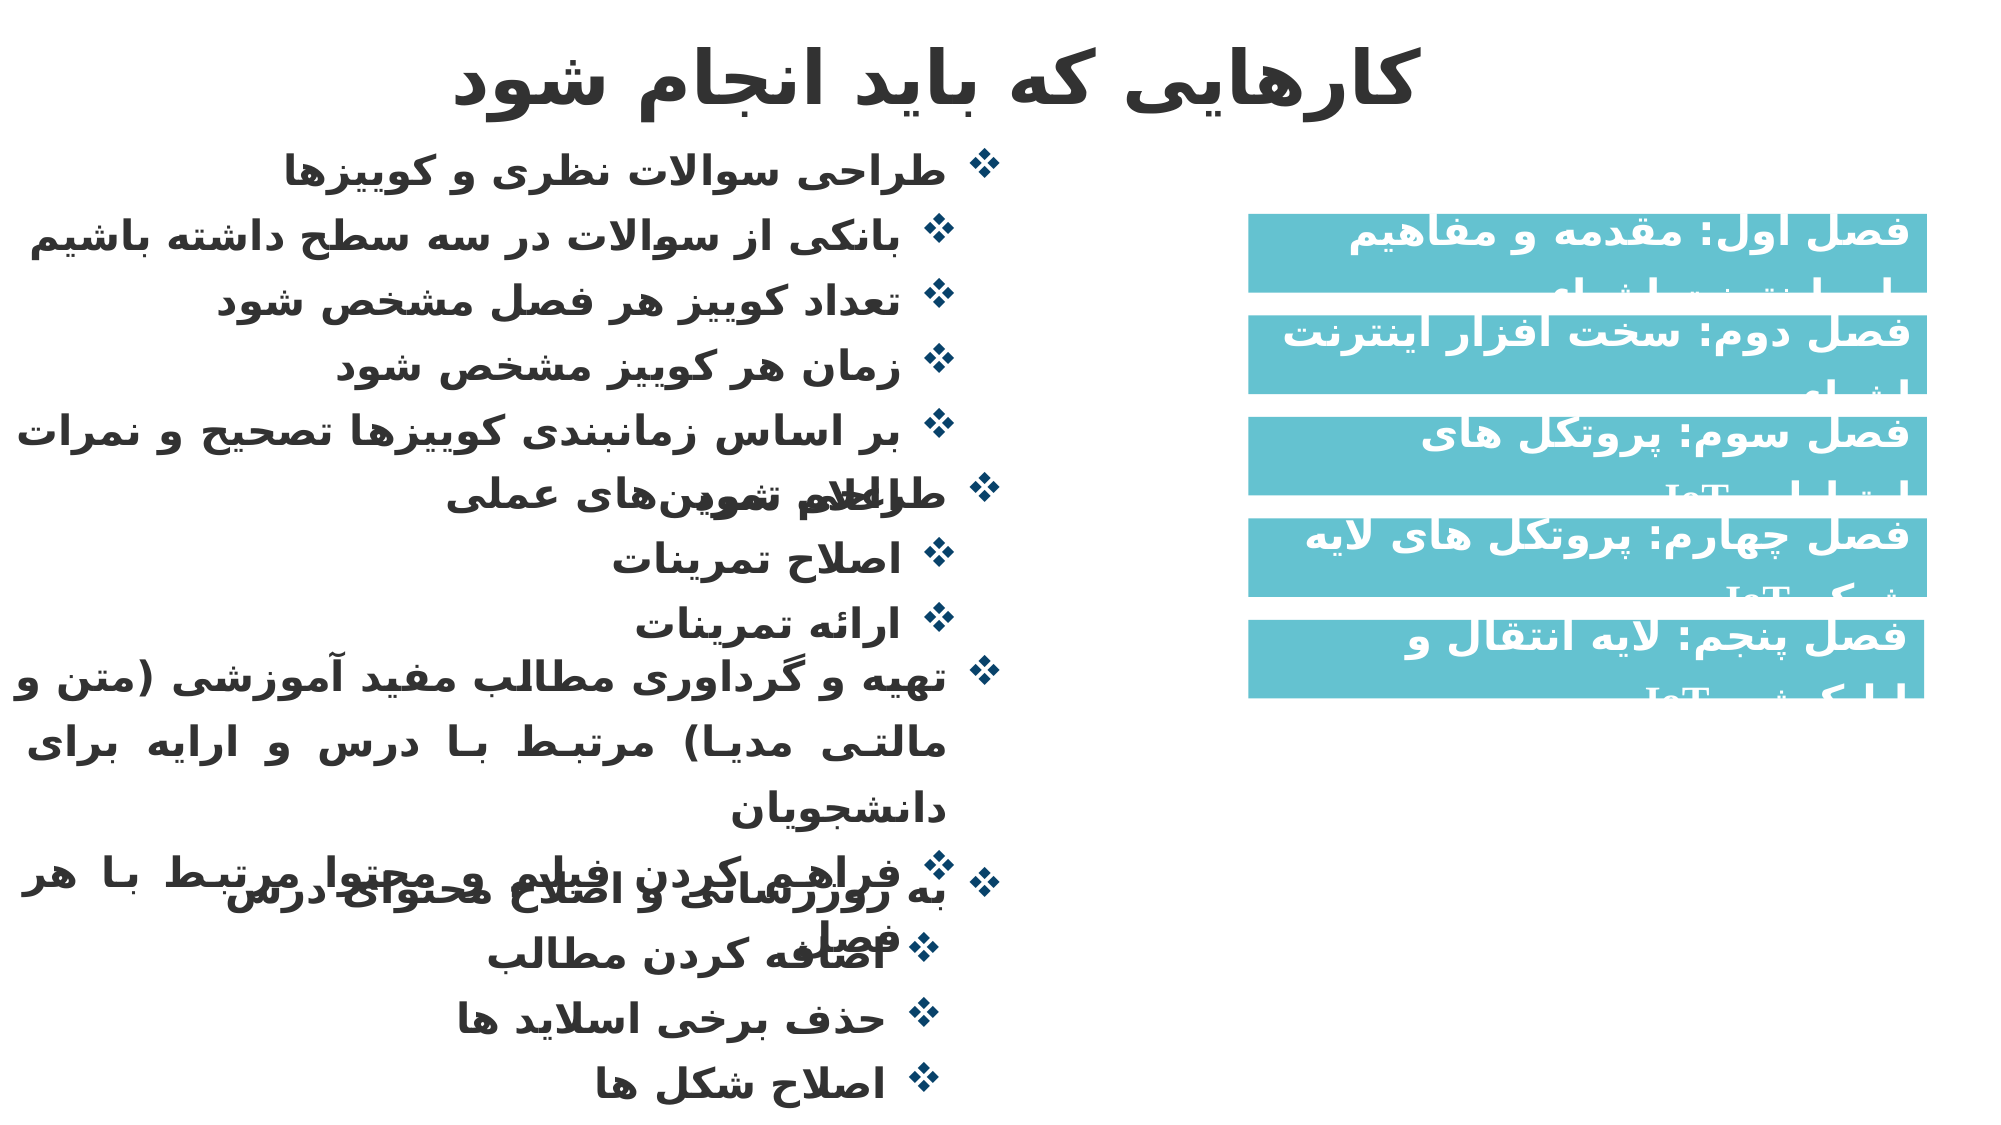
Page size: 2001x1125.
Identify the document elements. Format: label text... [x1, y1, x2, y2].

text_box فصل اول: مقدمه و مفاهیم پایه اینترنت اشیاء [1247, 213, 1928, 294]
text_box به روزرسانی و اصلاح محتوای درس اضافه کردن مطالب حذف برخی اسلاید ها اصلاح شکل ها [0, 839, 1020, 1125]
text_box فصل چهارم: پروتکل های لایه شبکه IoT [1247, 517, 1928, 598]
text_box فصل دوم: سخت افزار اینترنت اشیاء [1247, 314, 1928, 395]
text_box کارهایی که باید انجام شود [74, 0, 1800, 127]
text_box طراحی سوالات نظری و کوییزها بانکی از سوالات در سه سطح داشته باشیم تعداد کوییز هر فصل مشخص شود زمان هر کوییز مشخص شود بر اساس زمانبندی کوییزها تصحیح و نمرات اعلام شود [0, 121, 1020, 444]
text_box طراحی تمرین‌های عملی اصلاح تمرینات ارائه تمرینات [0, 444, 1020, 627]
text_box فصل پنجم: لایه انتقال و اپلیکیشن IoT [1247, 619, 1925, 699]
text_box تهیه و گرداوری مطالب مفید آموزشی (متن و مالتی مدیا) مرتبط با درس و ارایه برای دانشجویان فراهم کردن فیلم و محتوا مرتبط با هر فصل [0, 627, 1020, 839]
text_box فصل سوم: پروتکل های ارتباطی IoT [1247, 416, 1928, 497]
